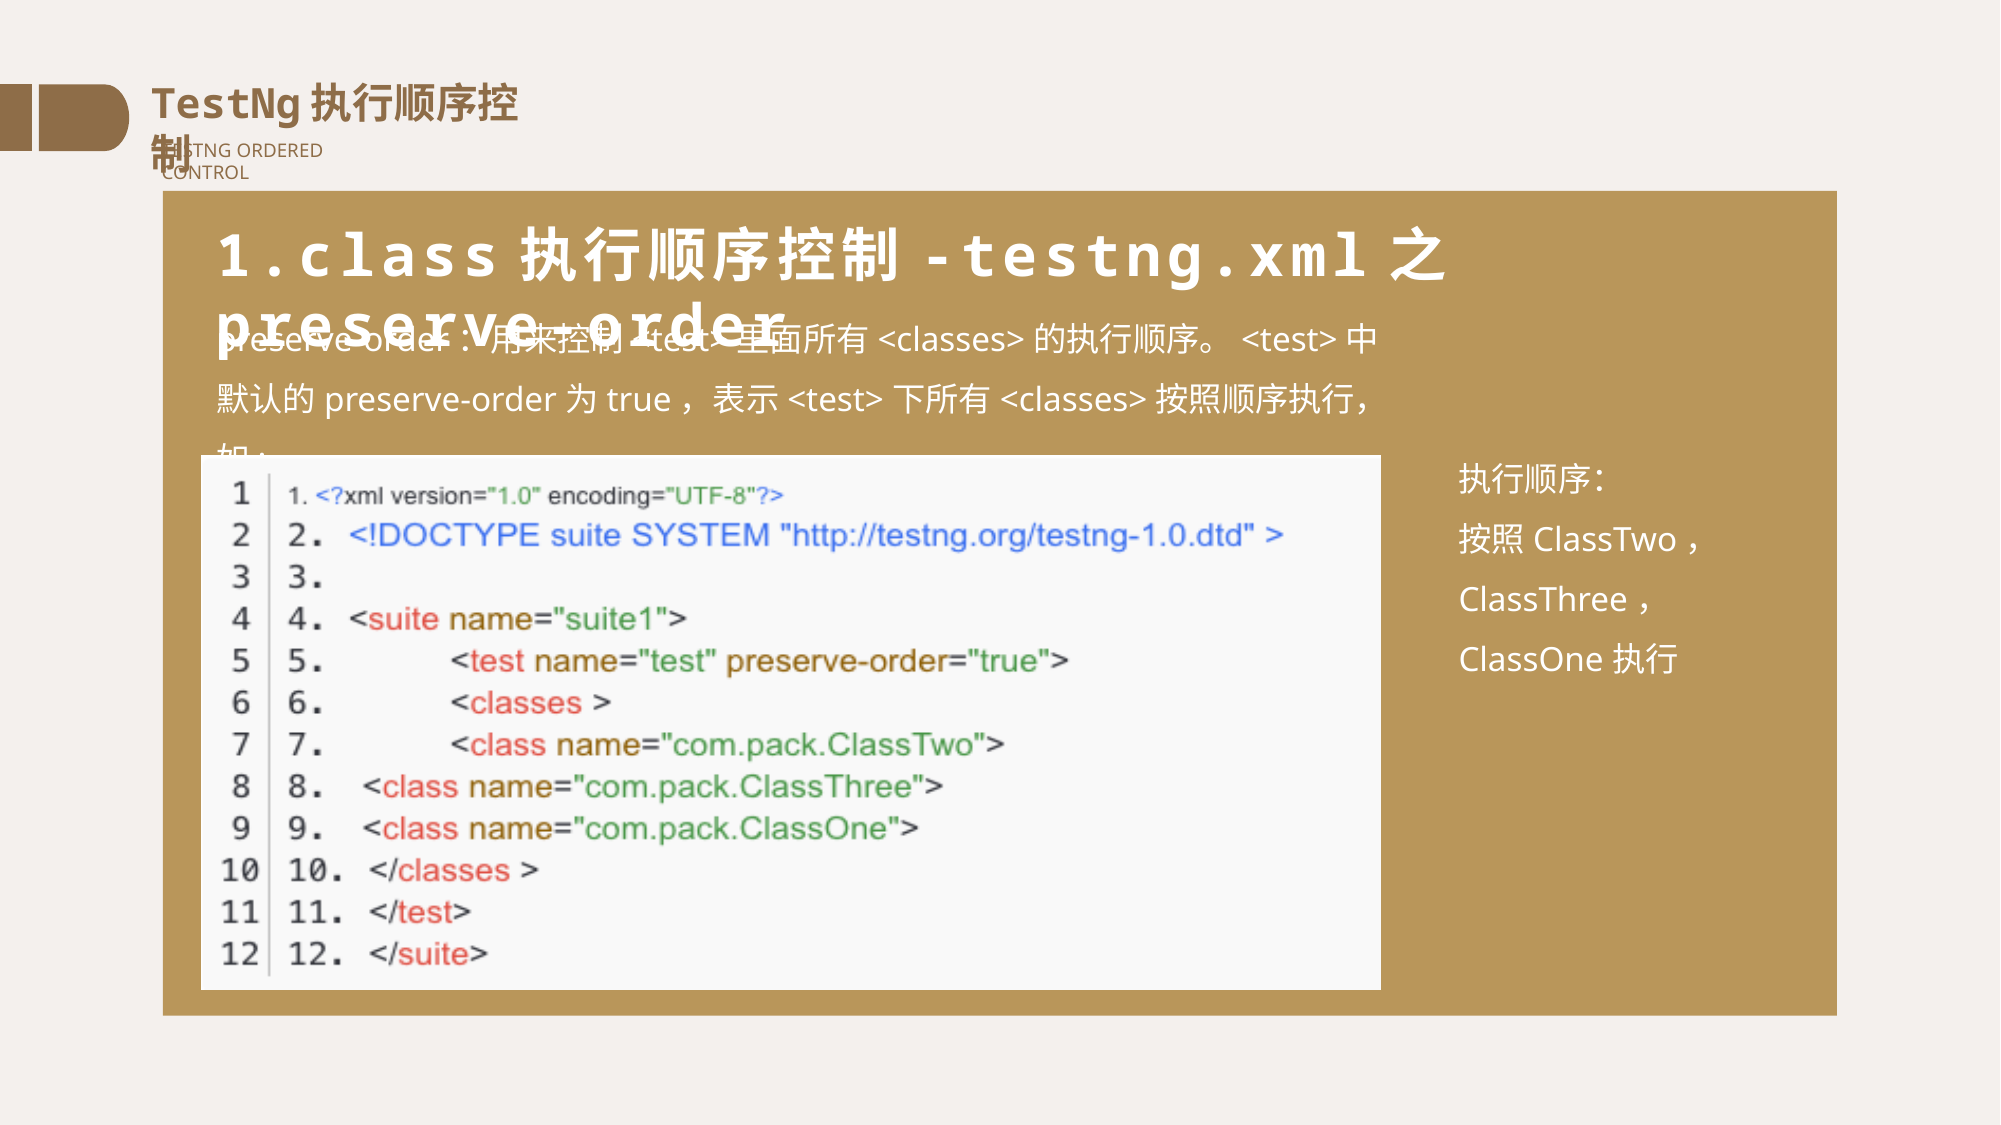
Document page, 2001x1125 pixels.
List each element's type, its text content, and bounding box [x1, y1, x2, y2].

text_box 1.class执行顺序控制-testng.xml之preserve-order [201, 210, 1753, 366]
text_box [162, 190, 1838, 1017]
text_box preserve-order：用来控制<test>里面所有<classes>的执行顺序。<test>中默认的preserve-order为true，表示<test>下所有<classes>按照顺序执行，如: [201, 291, 1425, 486]
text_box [0, 70, 545, 169]
picture [201, 455, 1381, 990]
text_box 执行顺序： 按照ClassTwo， ClassThree， ClassOne执行 [1443, 430, 1863, 686]
